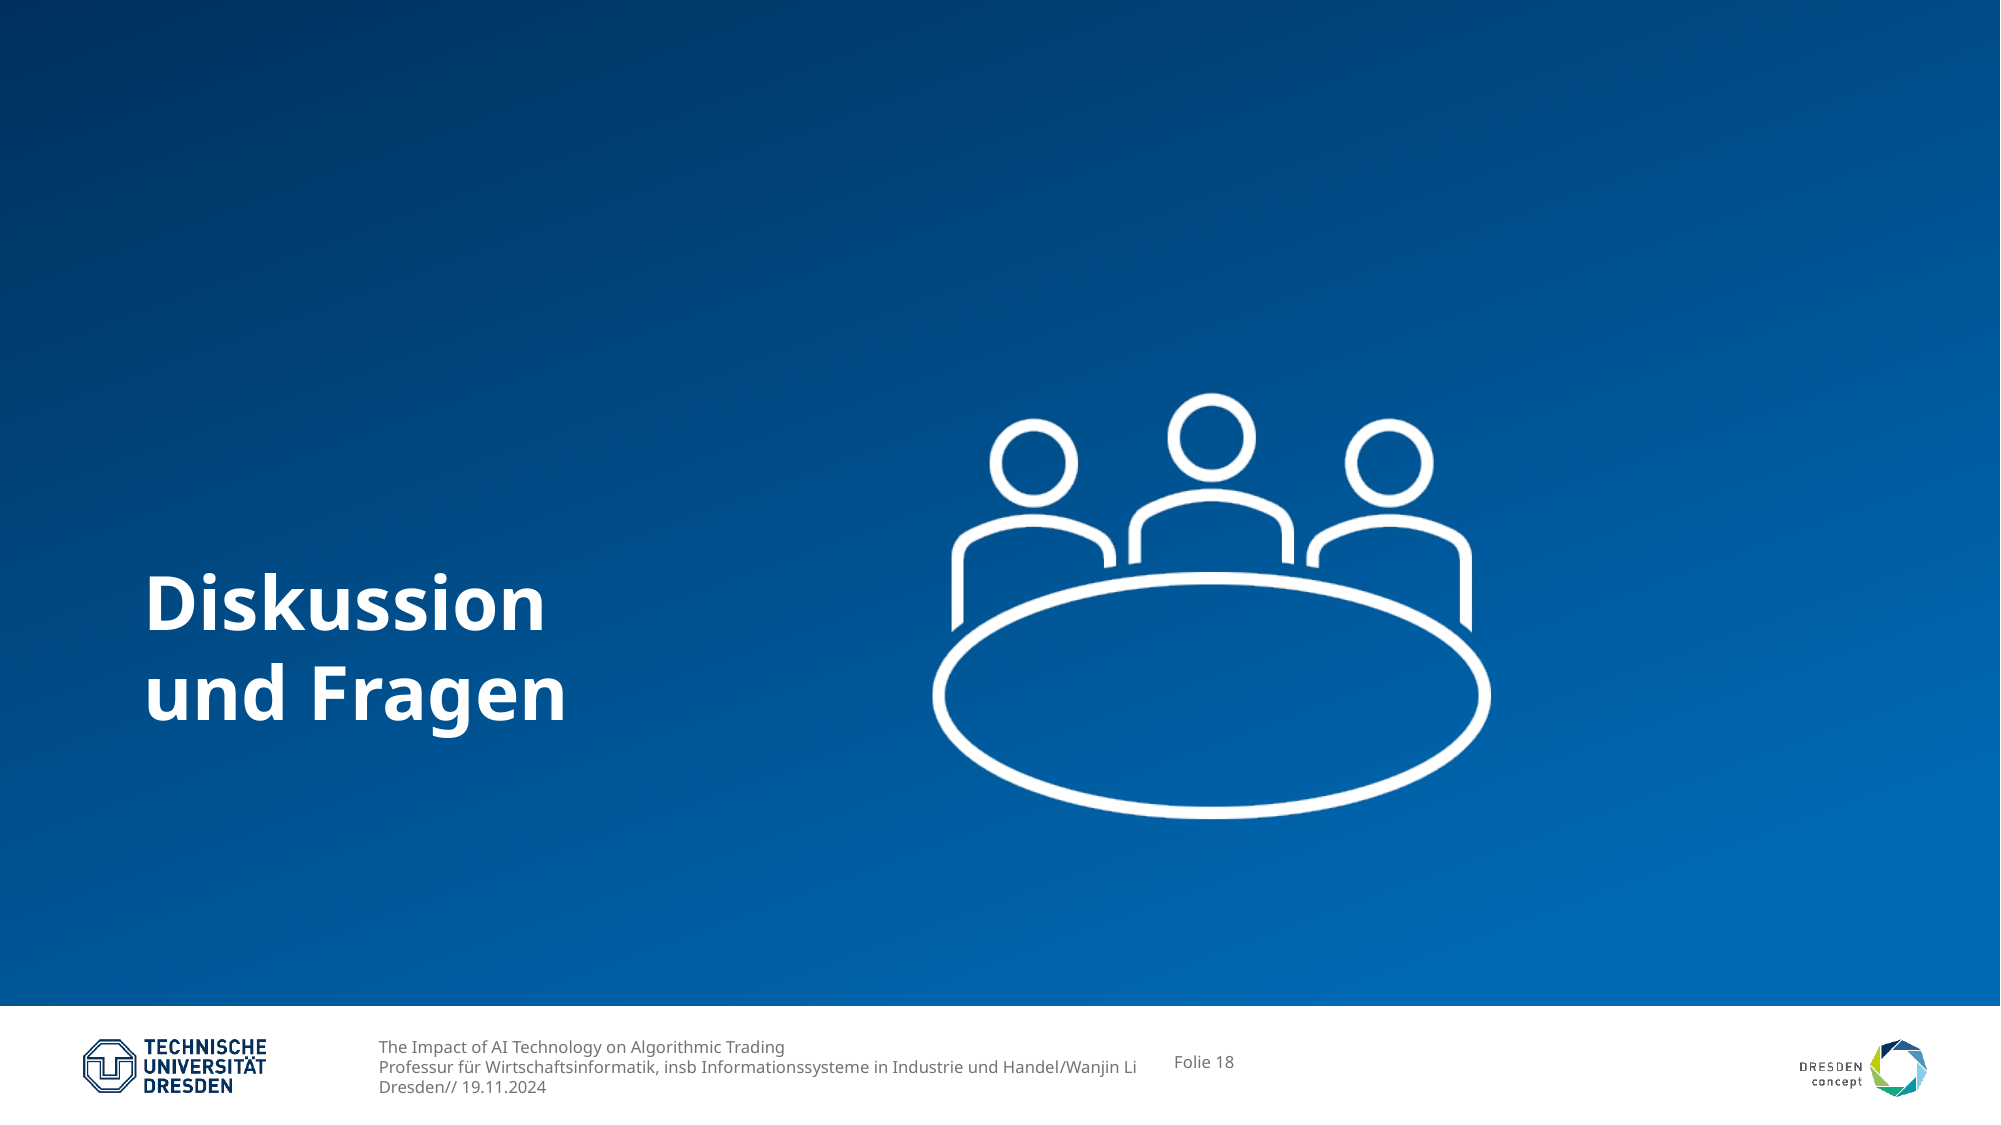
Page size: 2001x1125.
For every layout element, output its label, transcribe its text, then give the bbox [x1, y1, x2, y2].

picture [1800, 1039, 1927, 1097]
picture [83, 1039, 266, 1093]
title Diskussion und Fragen [143, 555, 570, 738]
picture [907, 267, 1517, 877]
